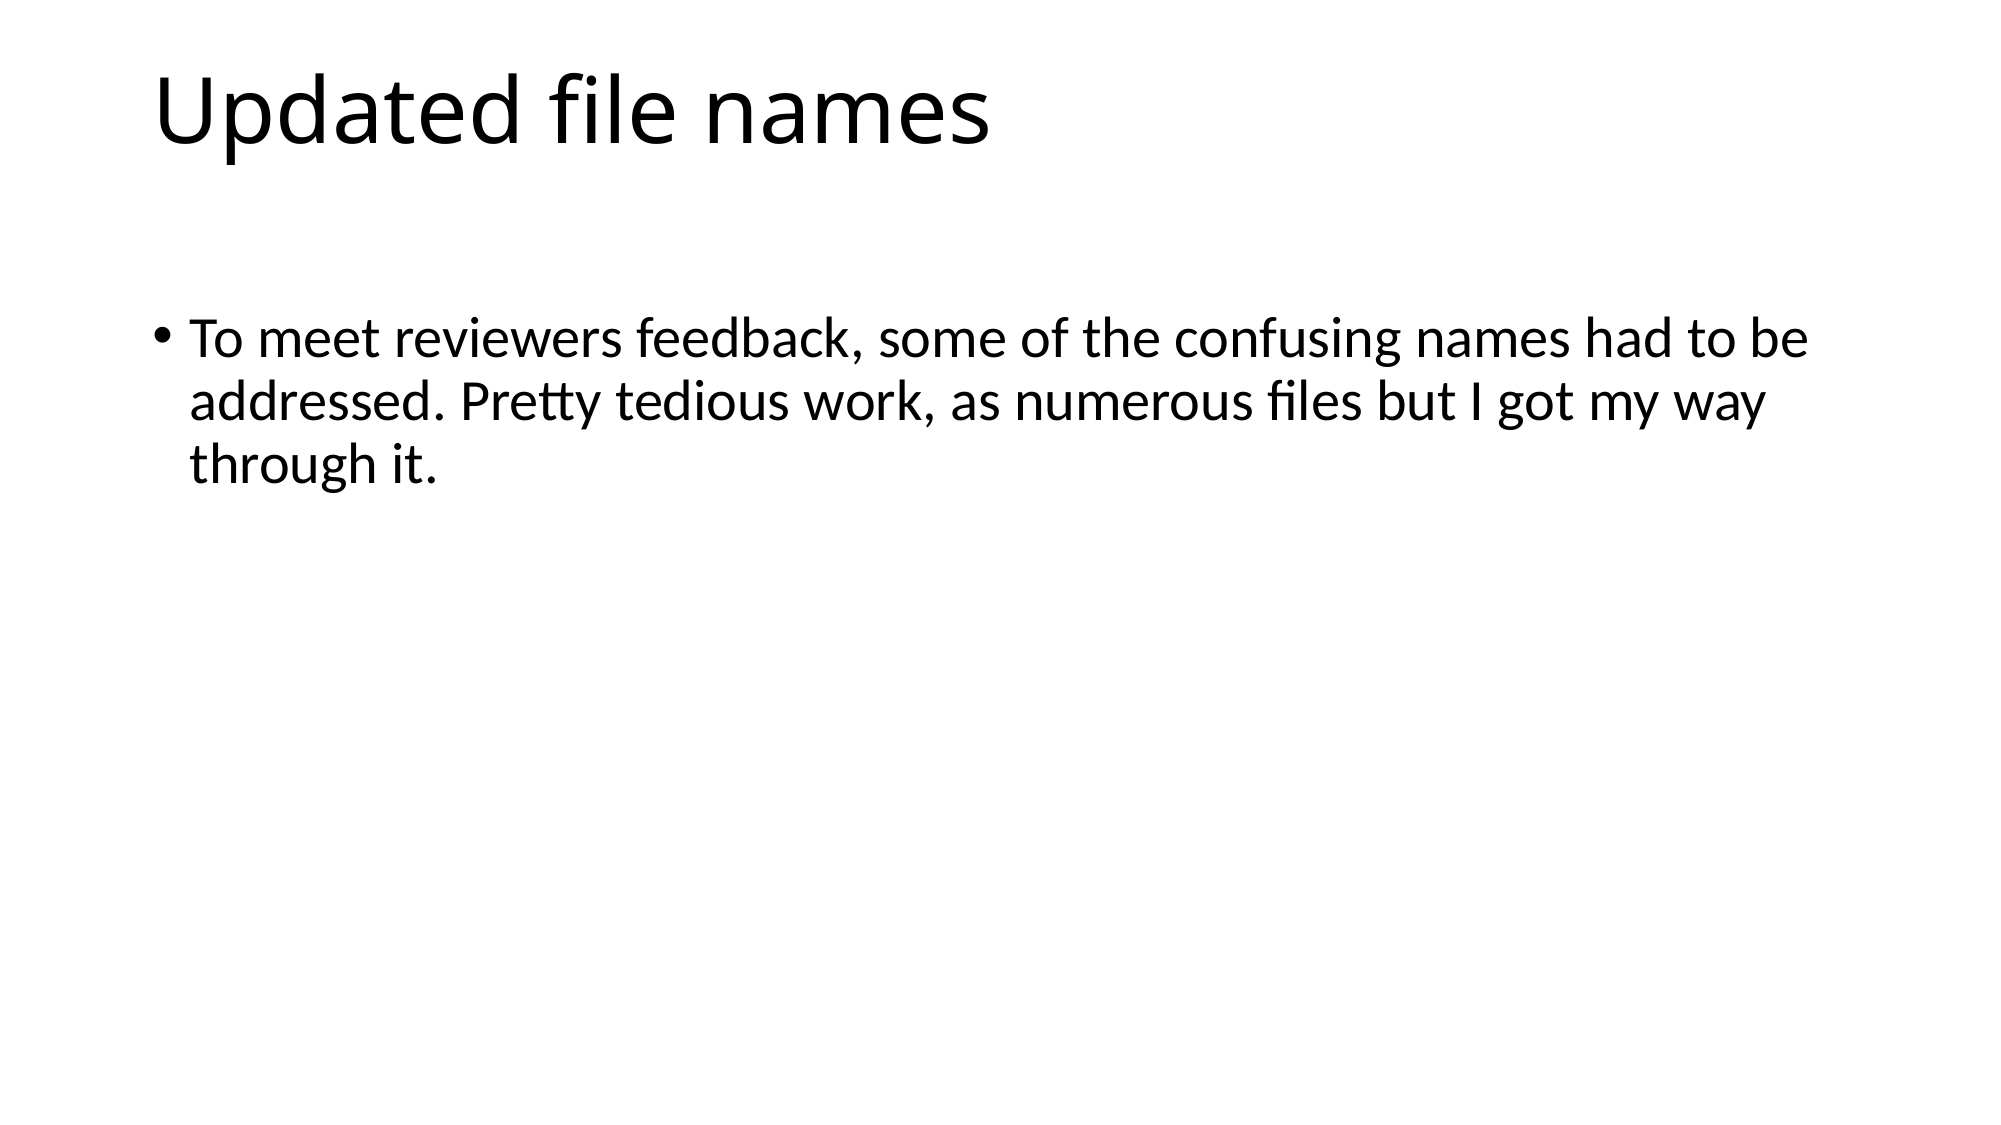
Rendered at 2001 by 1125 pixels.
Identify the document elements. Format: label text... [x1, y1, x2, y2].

list To meet reviewers feedback, some of the confusing names had to be addressed. Pretty tedious work, as numerous files but I got my way through it. [137, 299, 1863, 1014]
title Updated file names [137, 59, 1863, 278]
